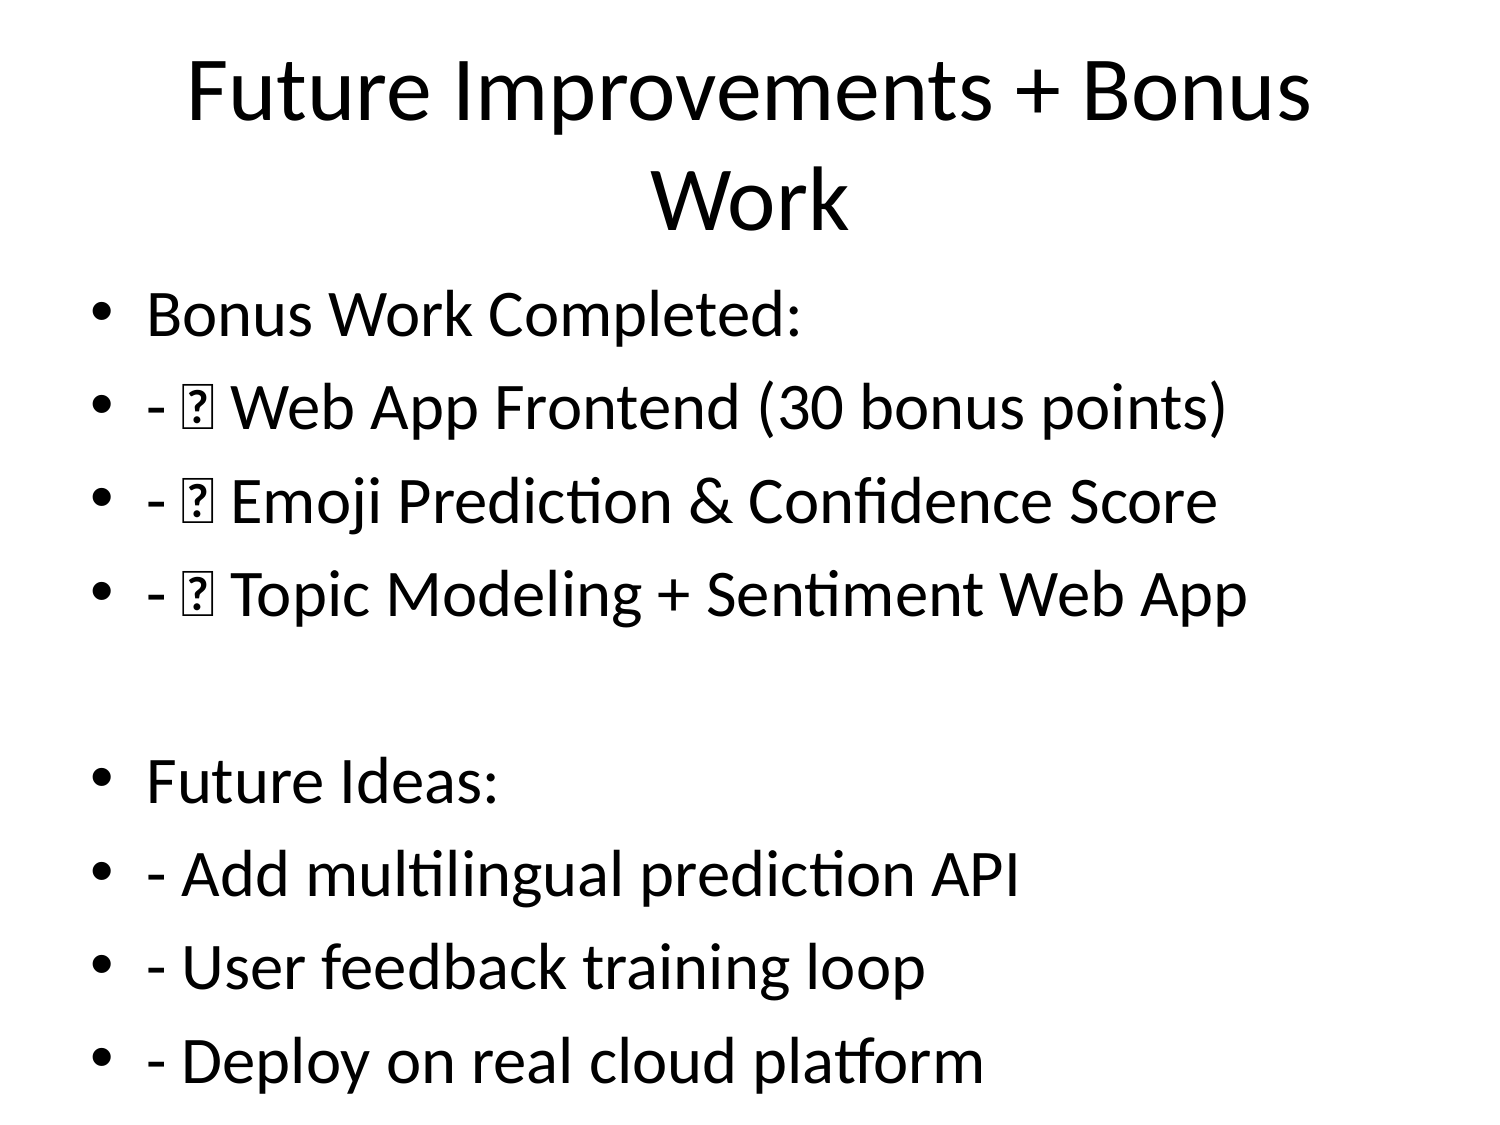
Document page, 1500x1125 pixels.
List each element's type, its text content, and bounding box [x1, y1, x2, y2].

title Future Improvements + Bonus Work [75, 45, 1425, 233]
list Bonus Work Completed: - ✅ Web App Frontend (30 bonus points) - ✅ Emoji Prediction & Confidence Score - ✅ Topic Modeling + Sentiment Web App Future Ideas: - Add multilingual prediction API - User feedback training loop - Deploy on real cloud platform [75, 262, 1425, 1005]
